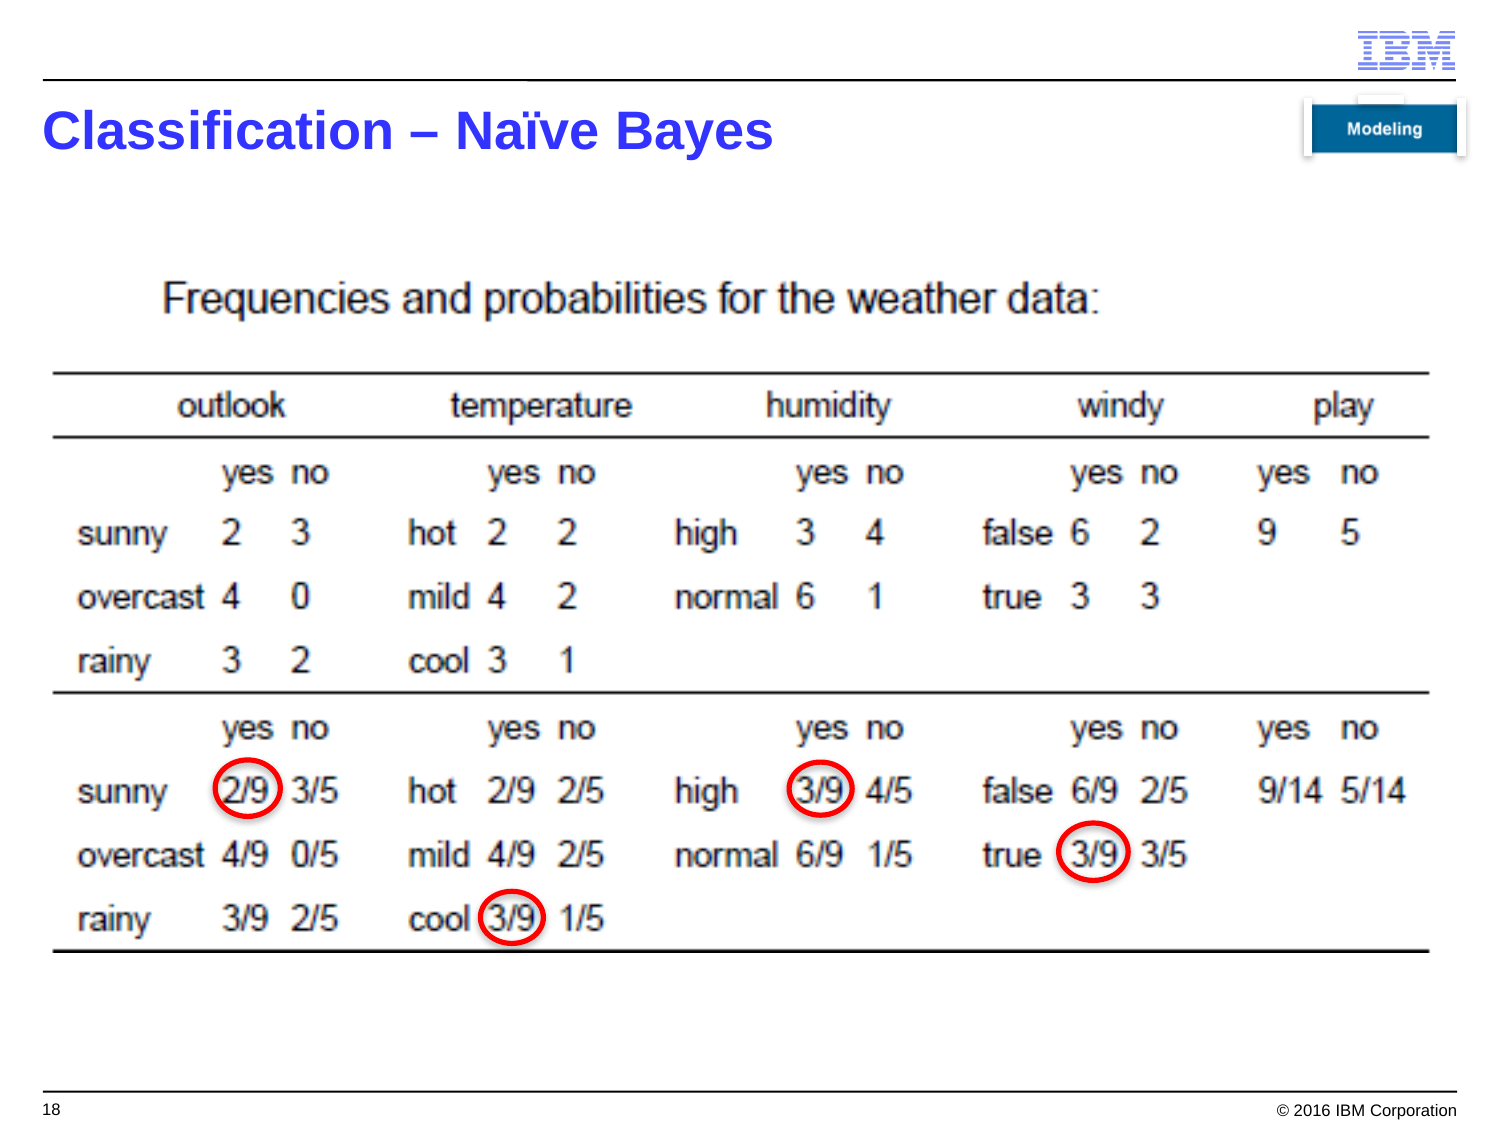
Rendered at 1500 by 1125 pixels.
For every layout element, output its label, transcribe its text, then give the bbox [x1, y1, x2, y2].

title Classification – Naïve Bayes [27, 88, 1472, 187]
picture [51, 245, 1463, 953]
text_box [1304, 95, 1466, 157]
picture [1358, 31, 1455, 70]
